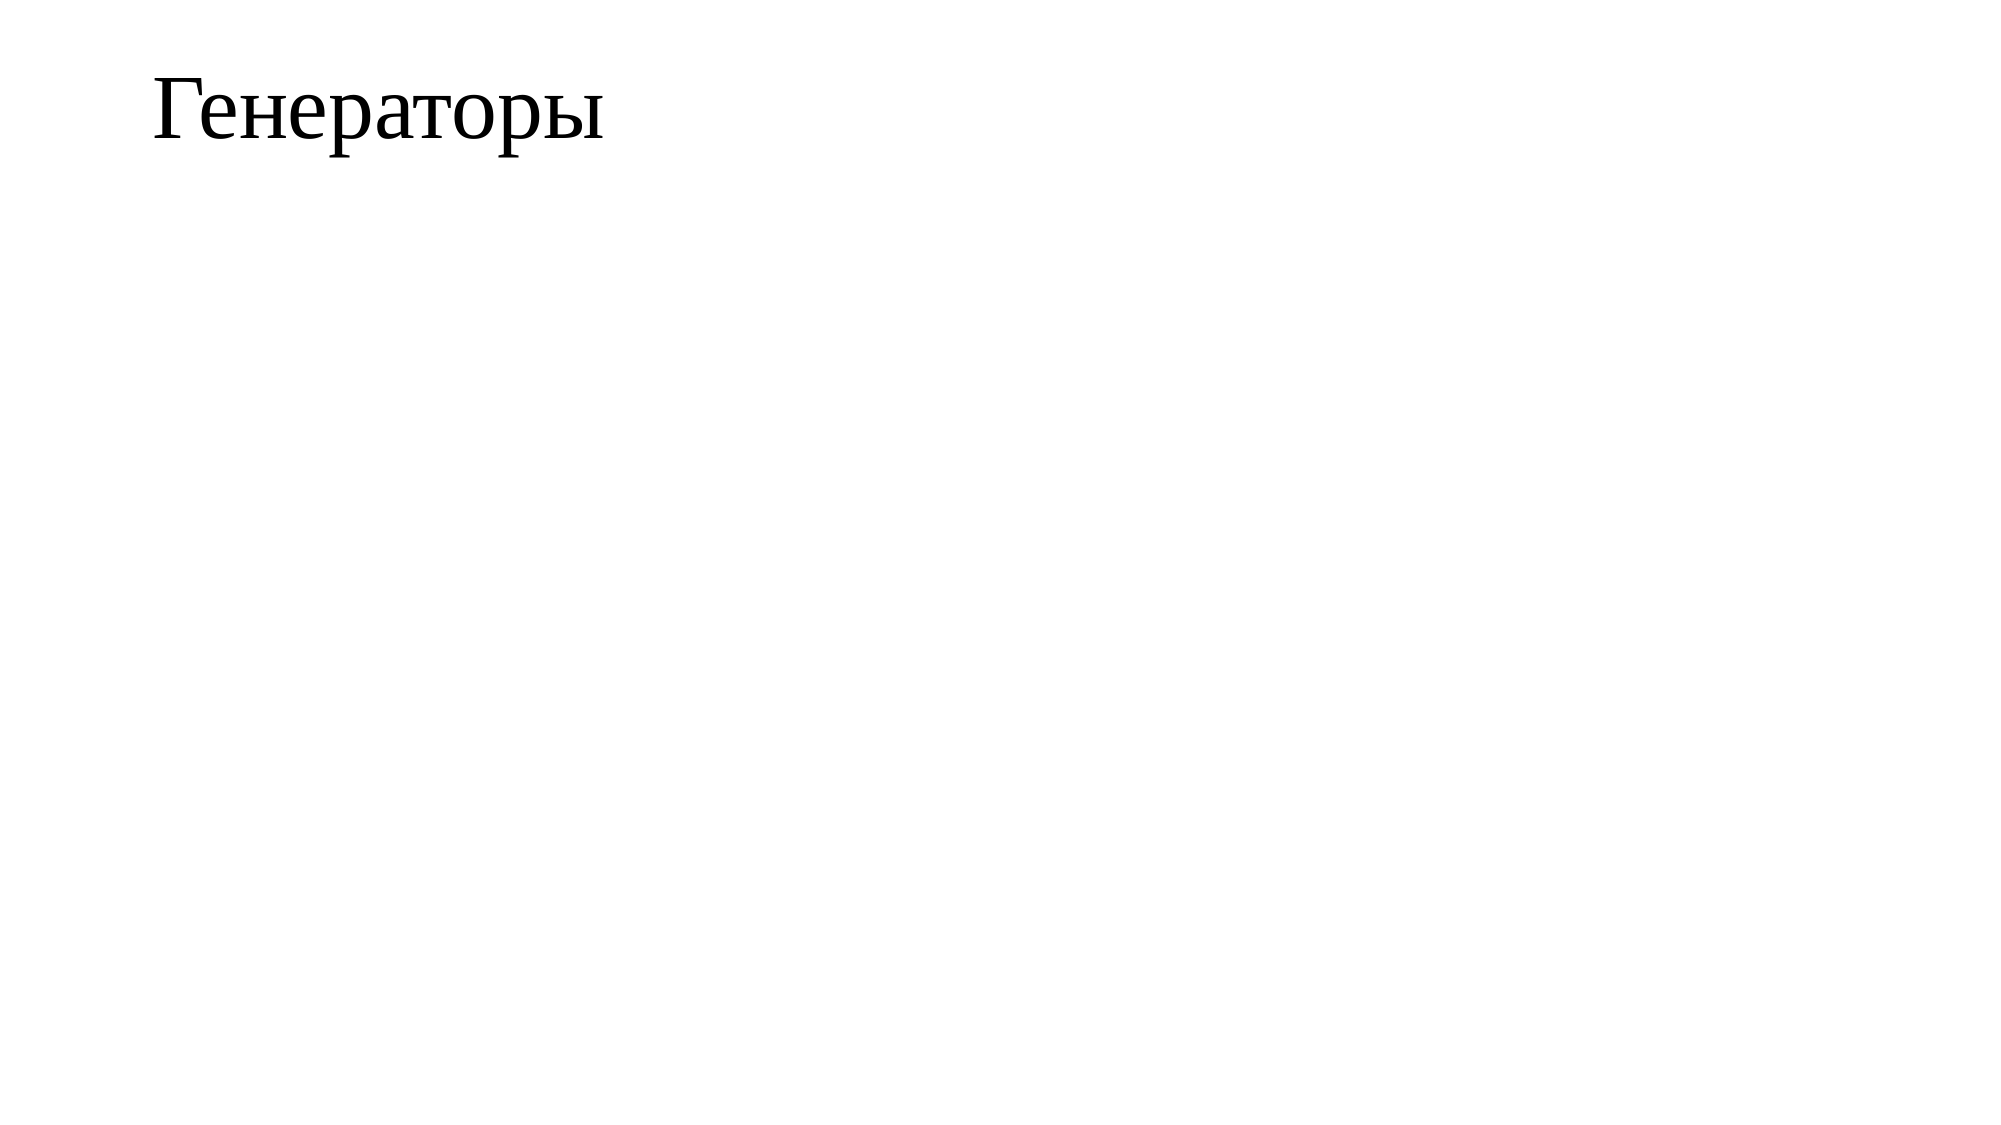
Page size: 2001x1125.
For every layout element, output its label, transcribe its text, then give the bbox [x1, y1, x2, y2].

title Генераторы [137, 0, 1863, 218]
